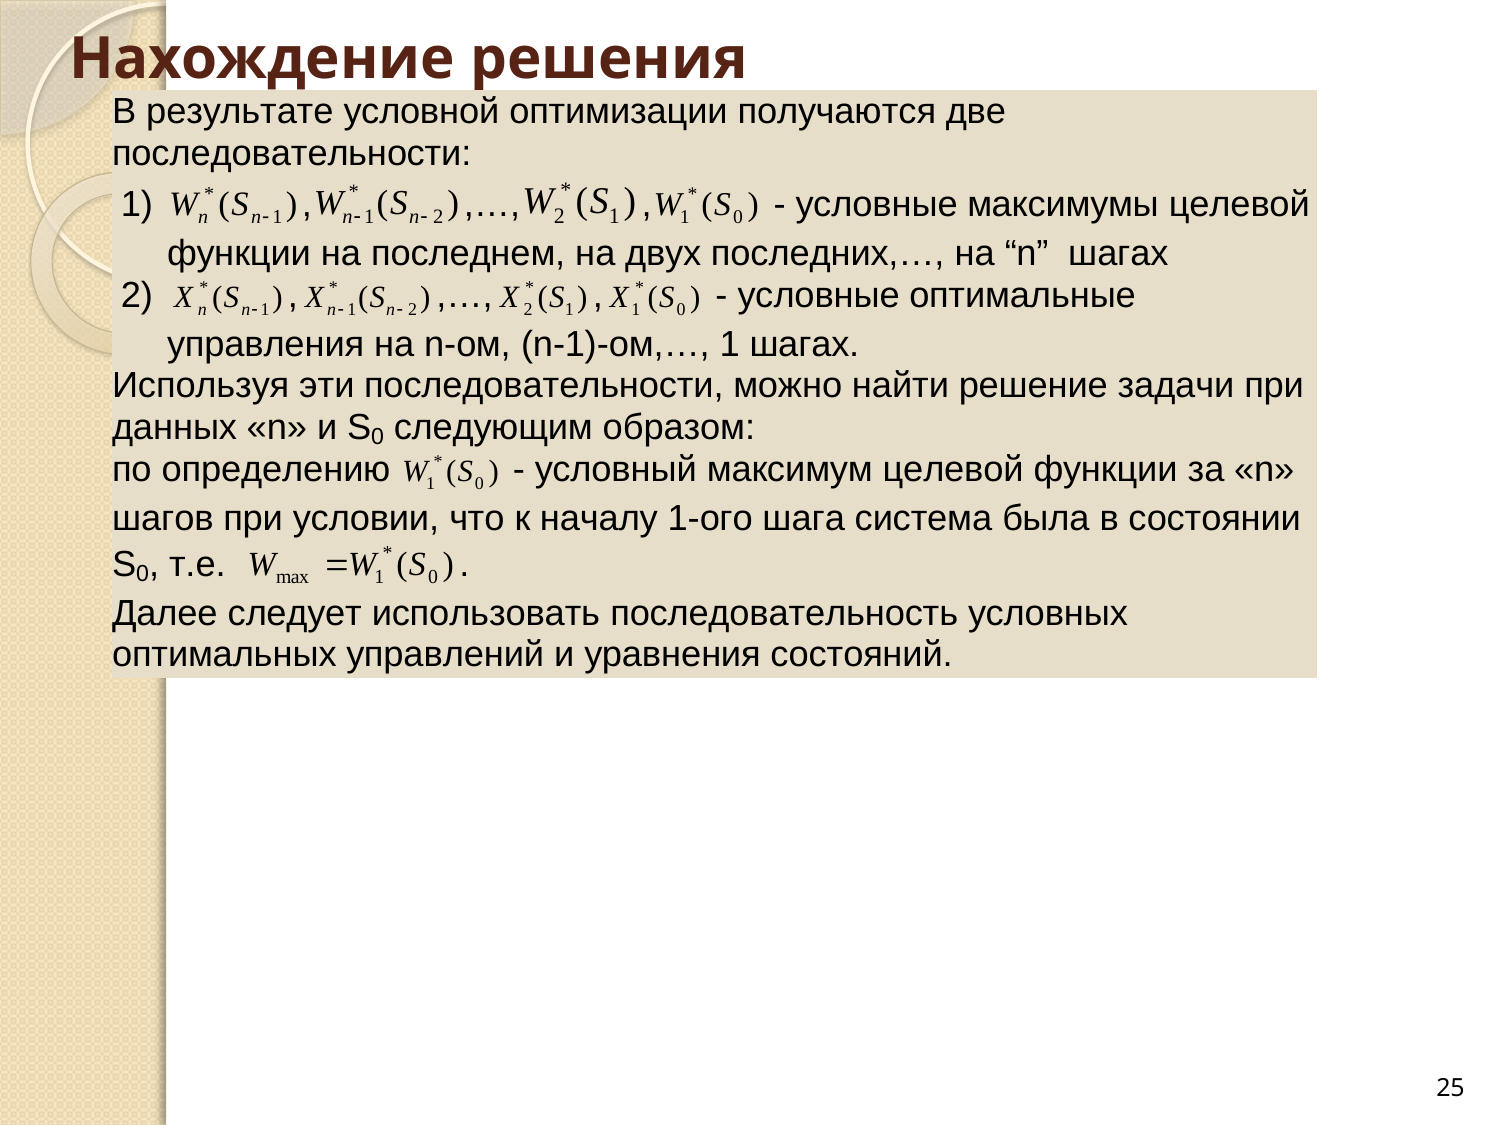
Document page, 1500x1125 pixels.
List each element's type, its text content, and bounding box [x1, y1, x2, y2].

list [111, 89, 1318, 679]
slide_number 25 [1413, 1034, 1488, 1113]
title Нахождение решения [54, 3, 1496, 108]
